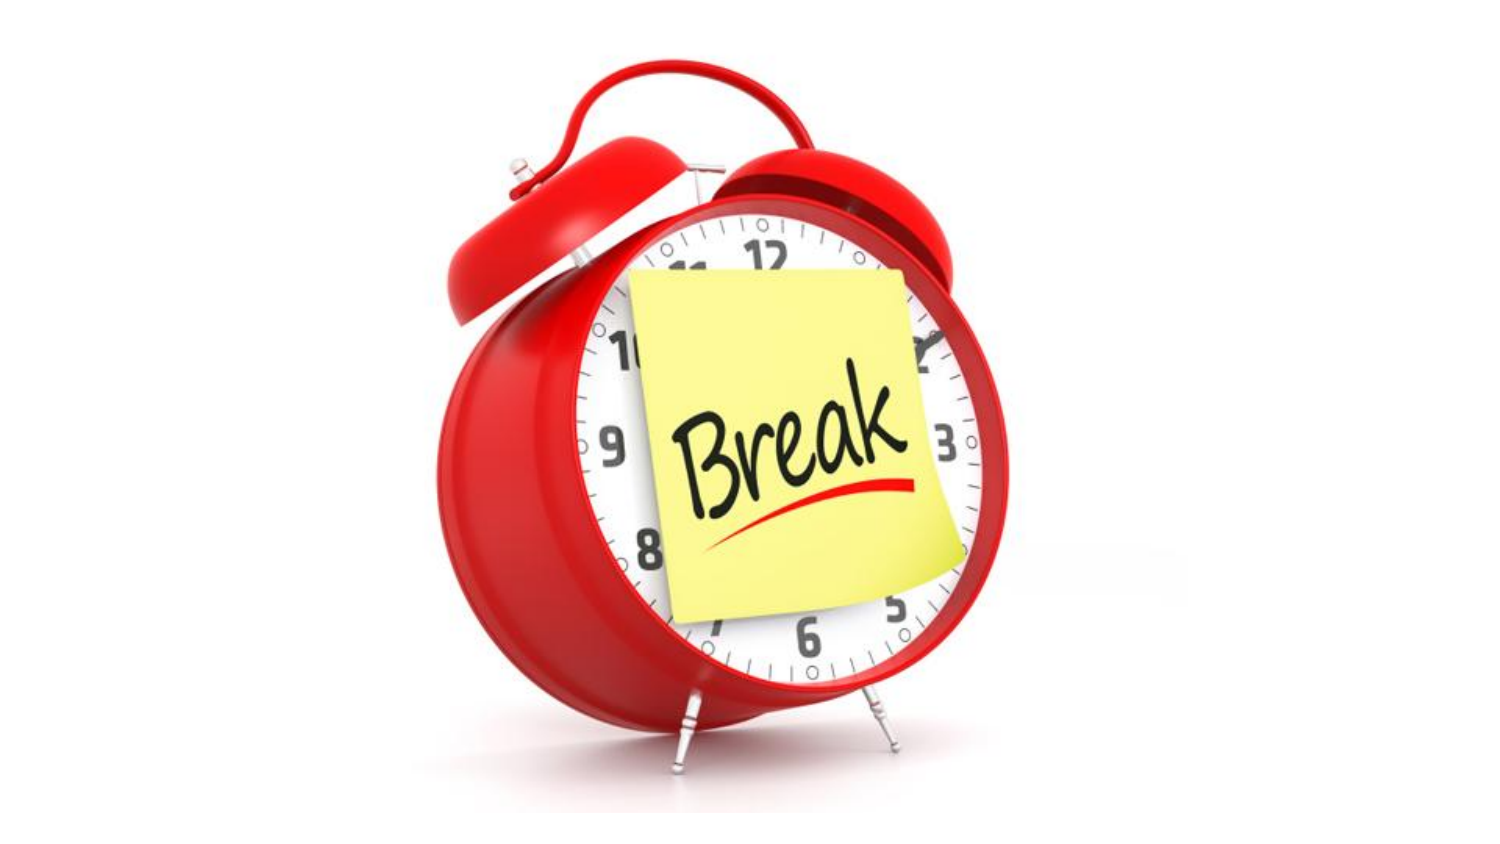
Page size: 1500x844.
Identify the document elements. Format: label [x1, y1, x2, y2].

picture [124, 30, 1376, 813]
